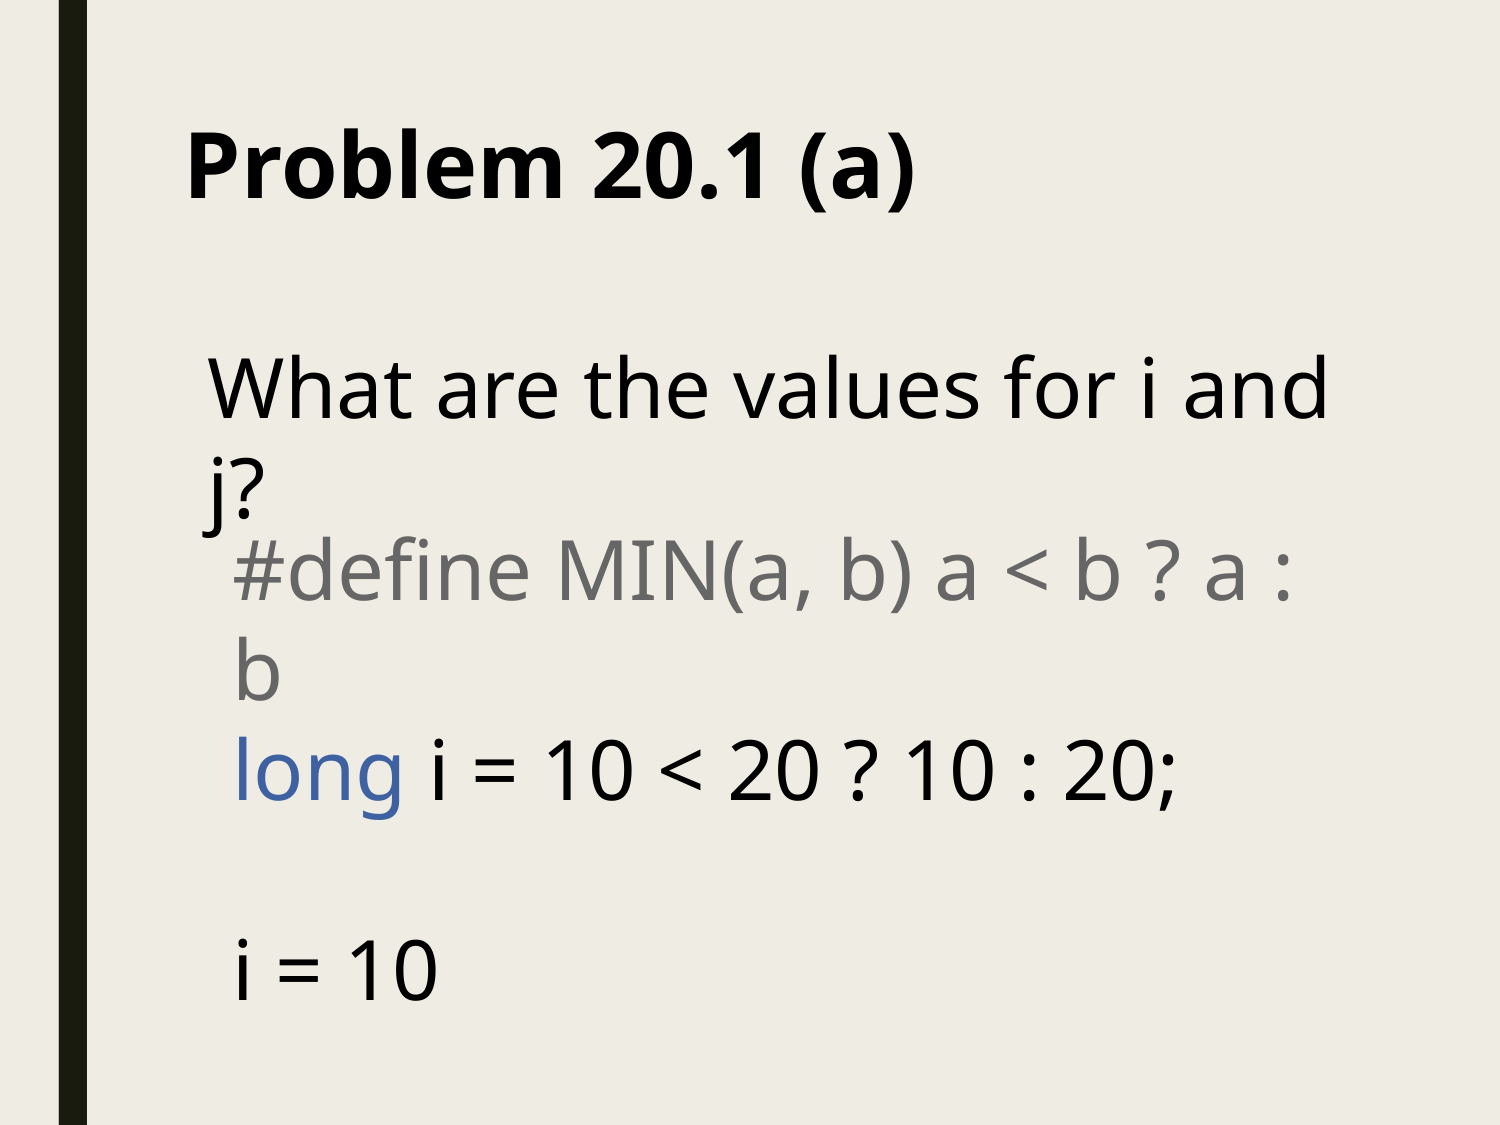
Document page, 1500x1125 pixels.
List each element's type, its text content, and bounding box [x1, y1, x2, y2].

text_box What are the values for i and j? [193, 328, 1375, 490]
text_box #define MIN(a, b) a < b ? a : b long i = 10 < 20 ? 10 : 20; i = 10 [217, 509, 1350, 1025]
text_box [168, 374, 1351, 963]
title Problem 20.1 (a) [168, 112, 1351, 357]
